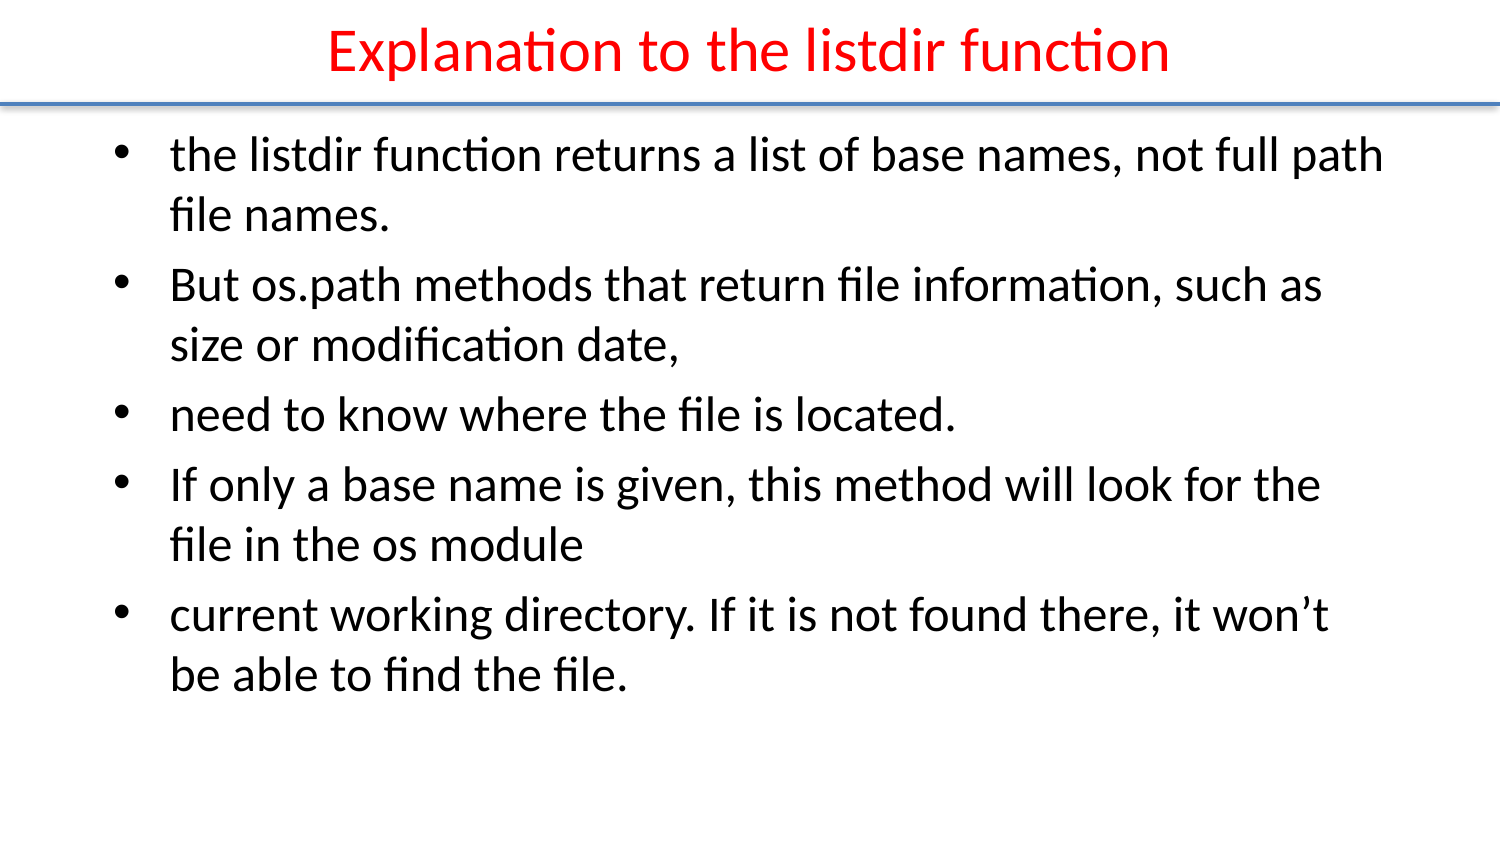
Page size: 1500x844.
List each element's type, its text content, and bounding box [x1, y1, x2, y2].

title Explanation to the listdir function [0, 0, 1500, 93]
list the listdir function returns a list of base names, not full path ﬁle names. But os.path methods that return ﬁle information, such as size or modiﬁcation date, need to know where the ﬁle is located. If only a base name is given, this method will look for the ﬁle in the os module current working directory. If it is not found there, it won’t be able to ﬁnd the ﬁle. [98, 113, 1402, 800]
